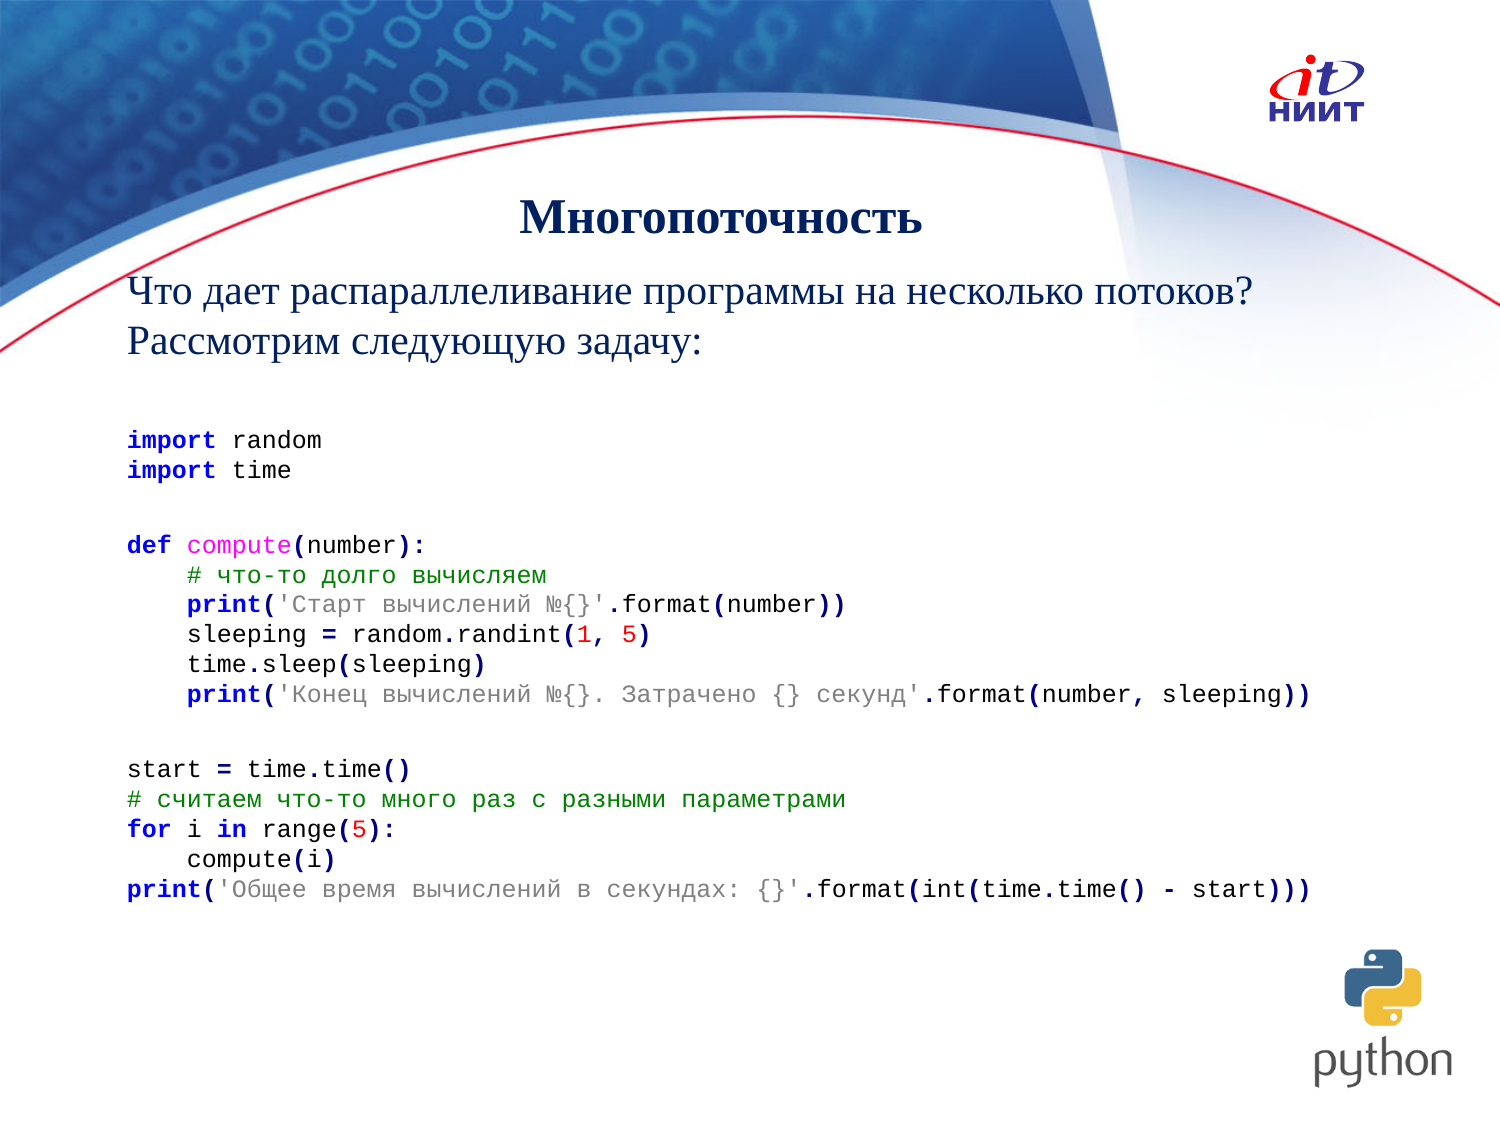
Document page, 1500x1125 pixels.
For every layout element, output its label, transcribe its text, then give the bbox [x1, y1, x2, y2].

text_box Многопоточность [277, 172, 1165, 254]
text_box Что дает распараллеливание программы на несколько потоков? Рассмотрим следующую задачу: [112, 255, 1400, 371]
picture [0, 0, 1500, 1125]
text_box import random import time def compute(number): # что-то долго вычисляем print('Старт вычислений №{}'.format(number)) sleeping = random.randint(1, 5) time.sleep(sleeping) print('Конец вычислений №{}. Затрачено {} секунд'.format(number, sleeping)) start = time.time() # считаем что-то много раз с разными параметрами for i in range(5): compute(i) print('Общее время вычислений в секундах: {}'.format(int(time.time() - start))) [112, 415, 1435, 880]
